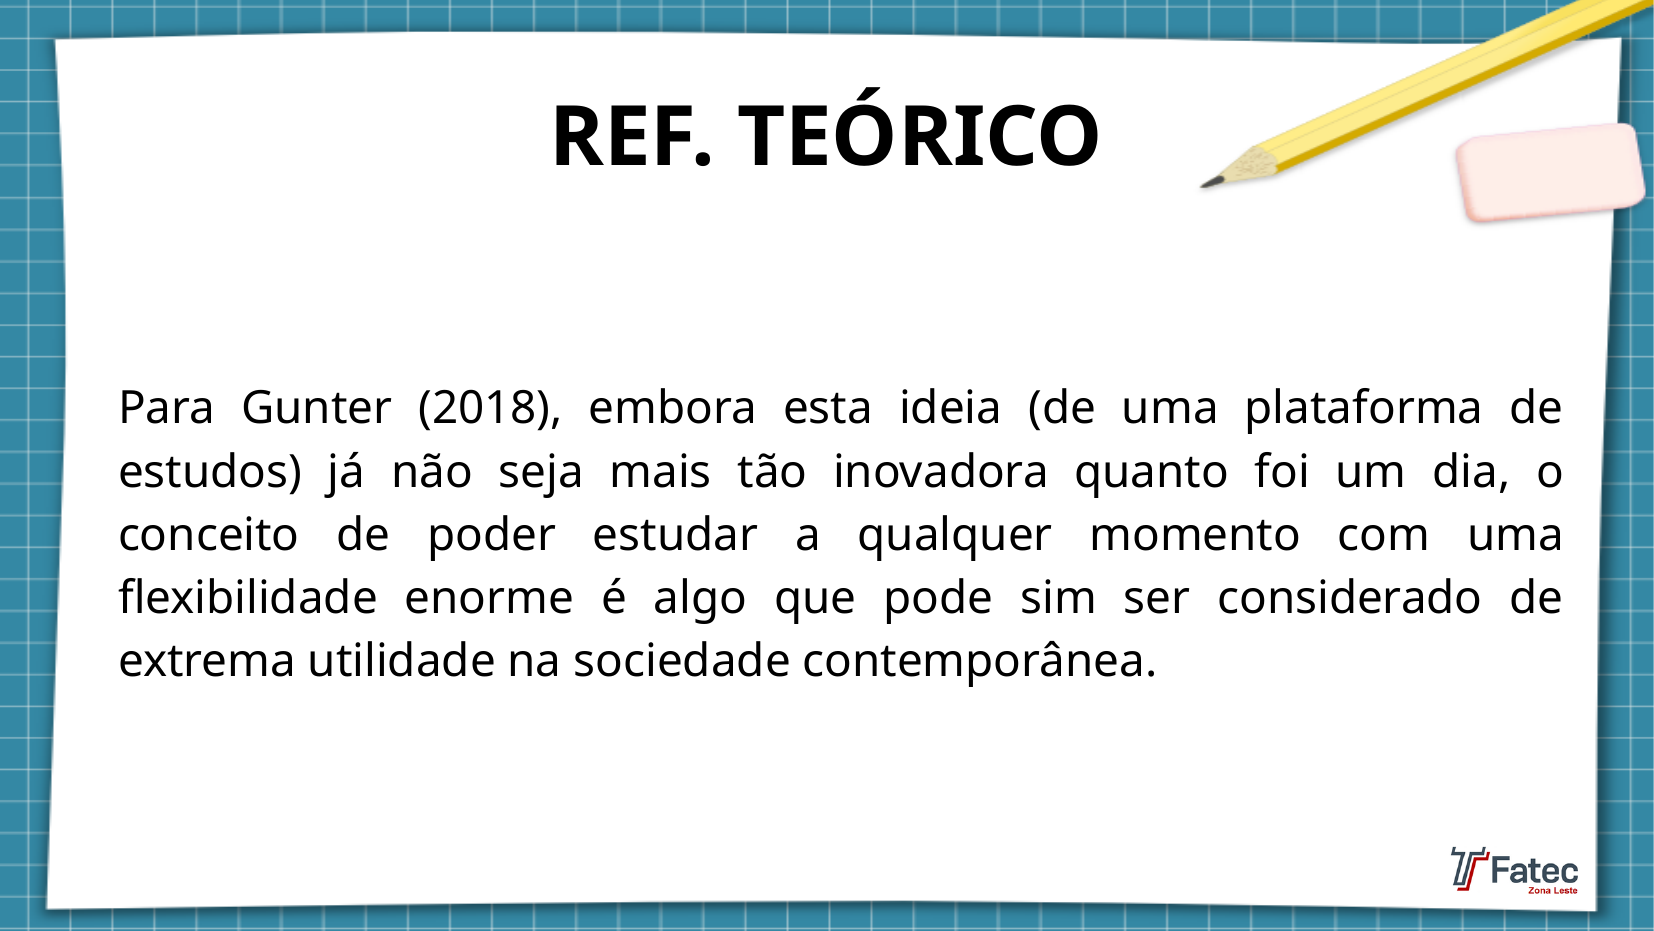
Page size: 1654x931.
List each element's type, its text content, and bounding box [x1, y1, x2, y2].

text_box Para Gunter (2018), embora esta ideia (de uma plataforma de estudos) já não seja mais tão inovadora quanto foi um dia, o conceito de poder estudar a qualquer momento com uma flexibilidade enorme é algo que pode sim ser considerado de extrema utilidade na sociedade contemporânea. [118, 235, 1565, 821]
picture [0, 0, 1654, 931]
text_box REF. TEÓRICO [82, 54, 1571, 210]
